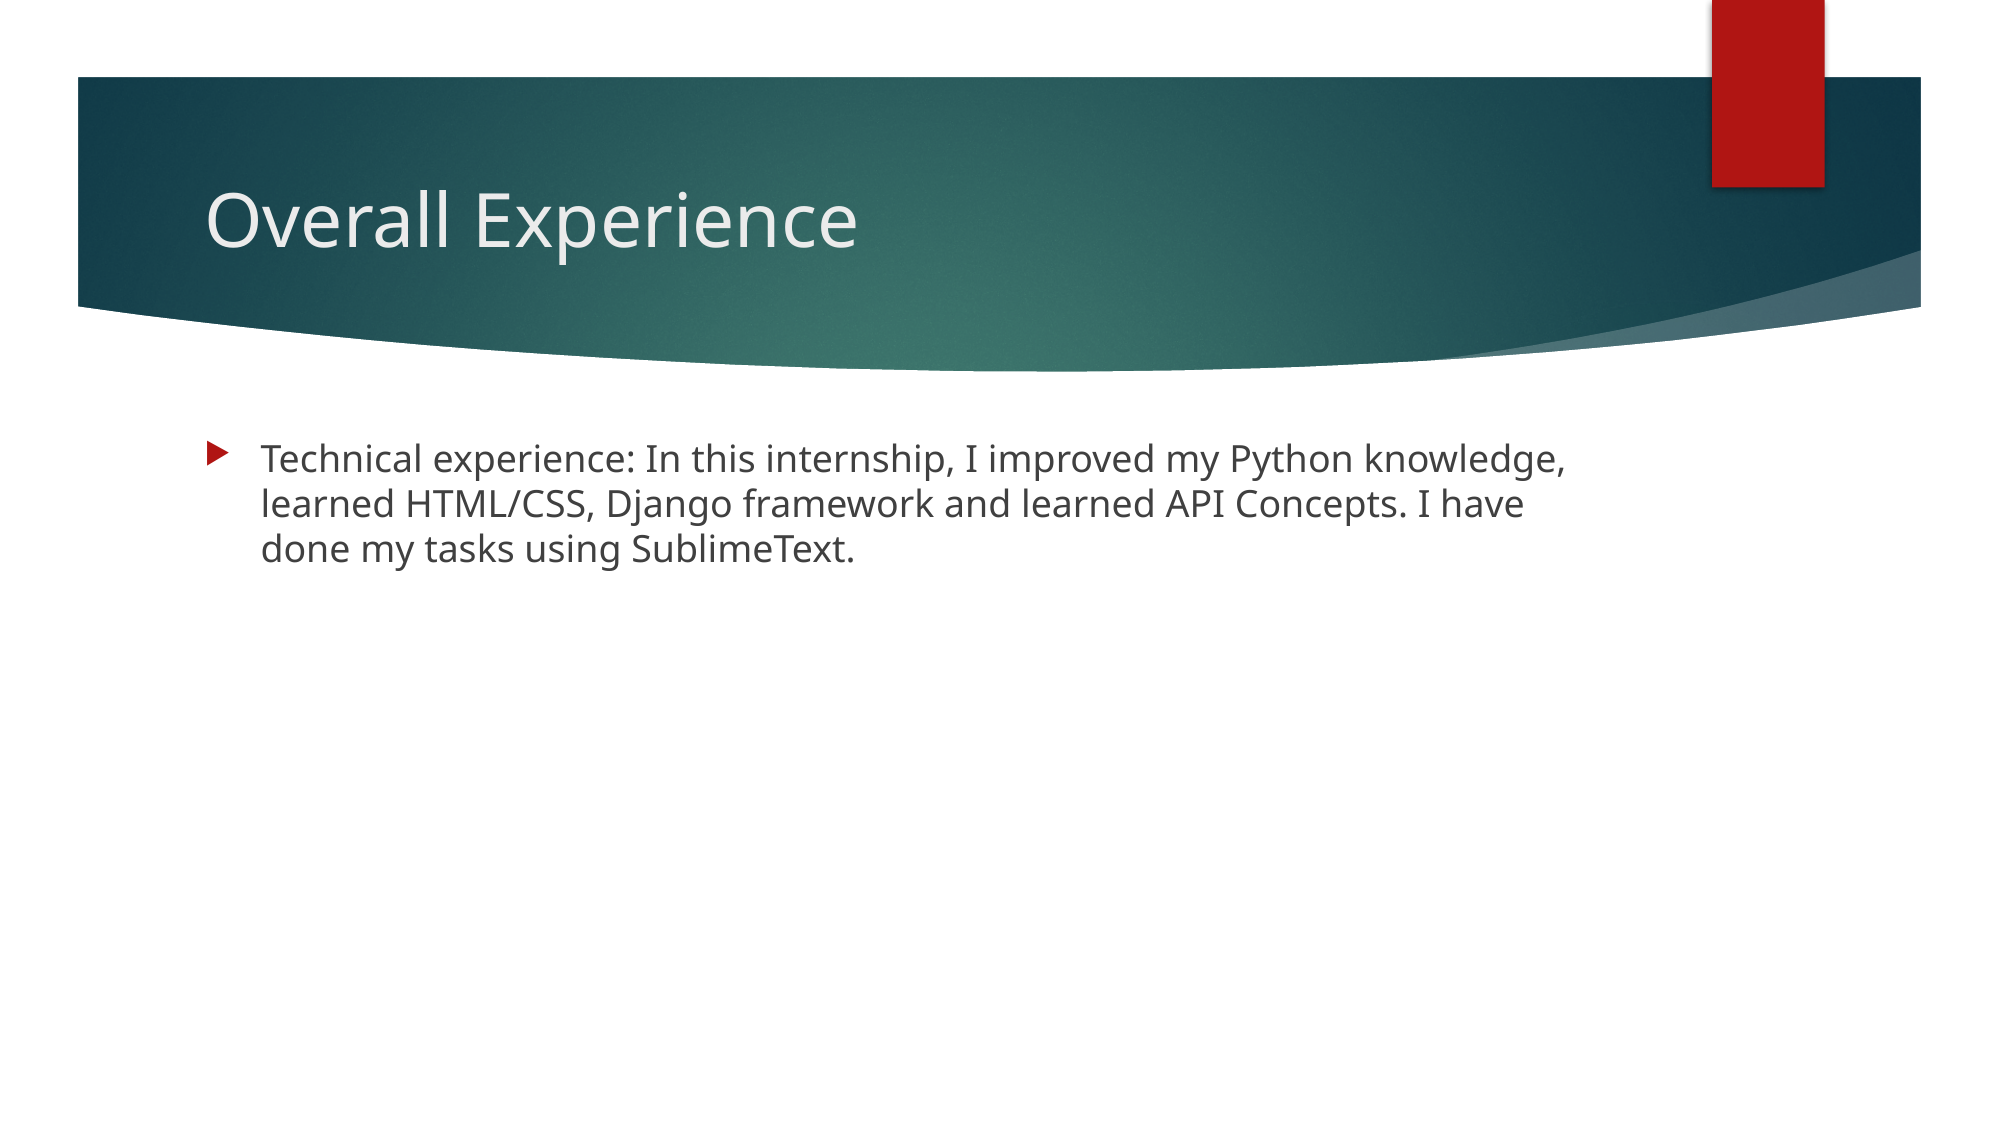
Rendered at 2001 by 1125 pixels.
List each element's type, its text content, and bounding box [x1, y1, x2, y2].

title Overall Experience [189, 159, 1638, 276]
list Technical experience: In this internship, I improved my Python knowledge, learned HTML/CSS, Django framework and learned API Concepts. I have done my tasks using SublimeText. [189, 427, 1638, 988]
